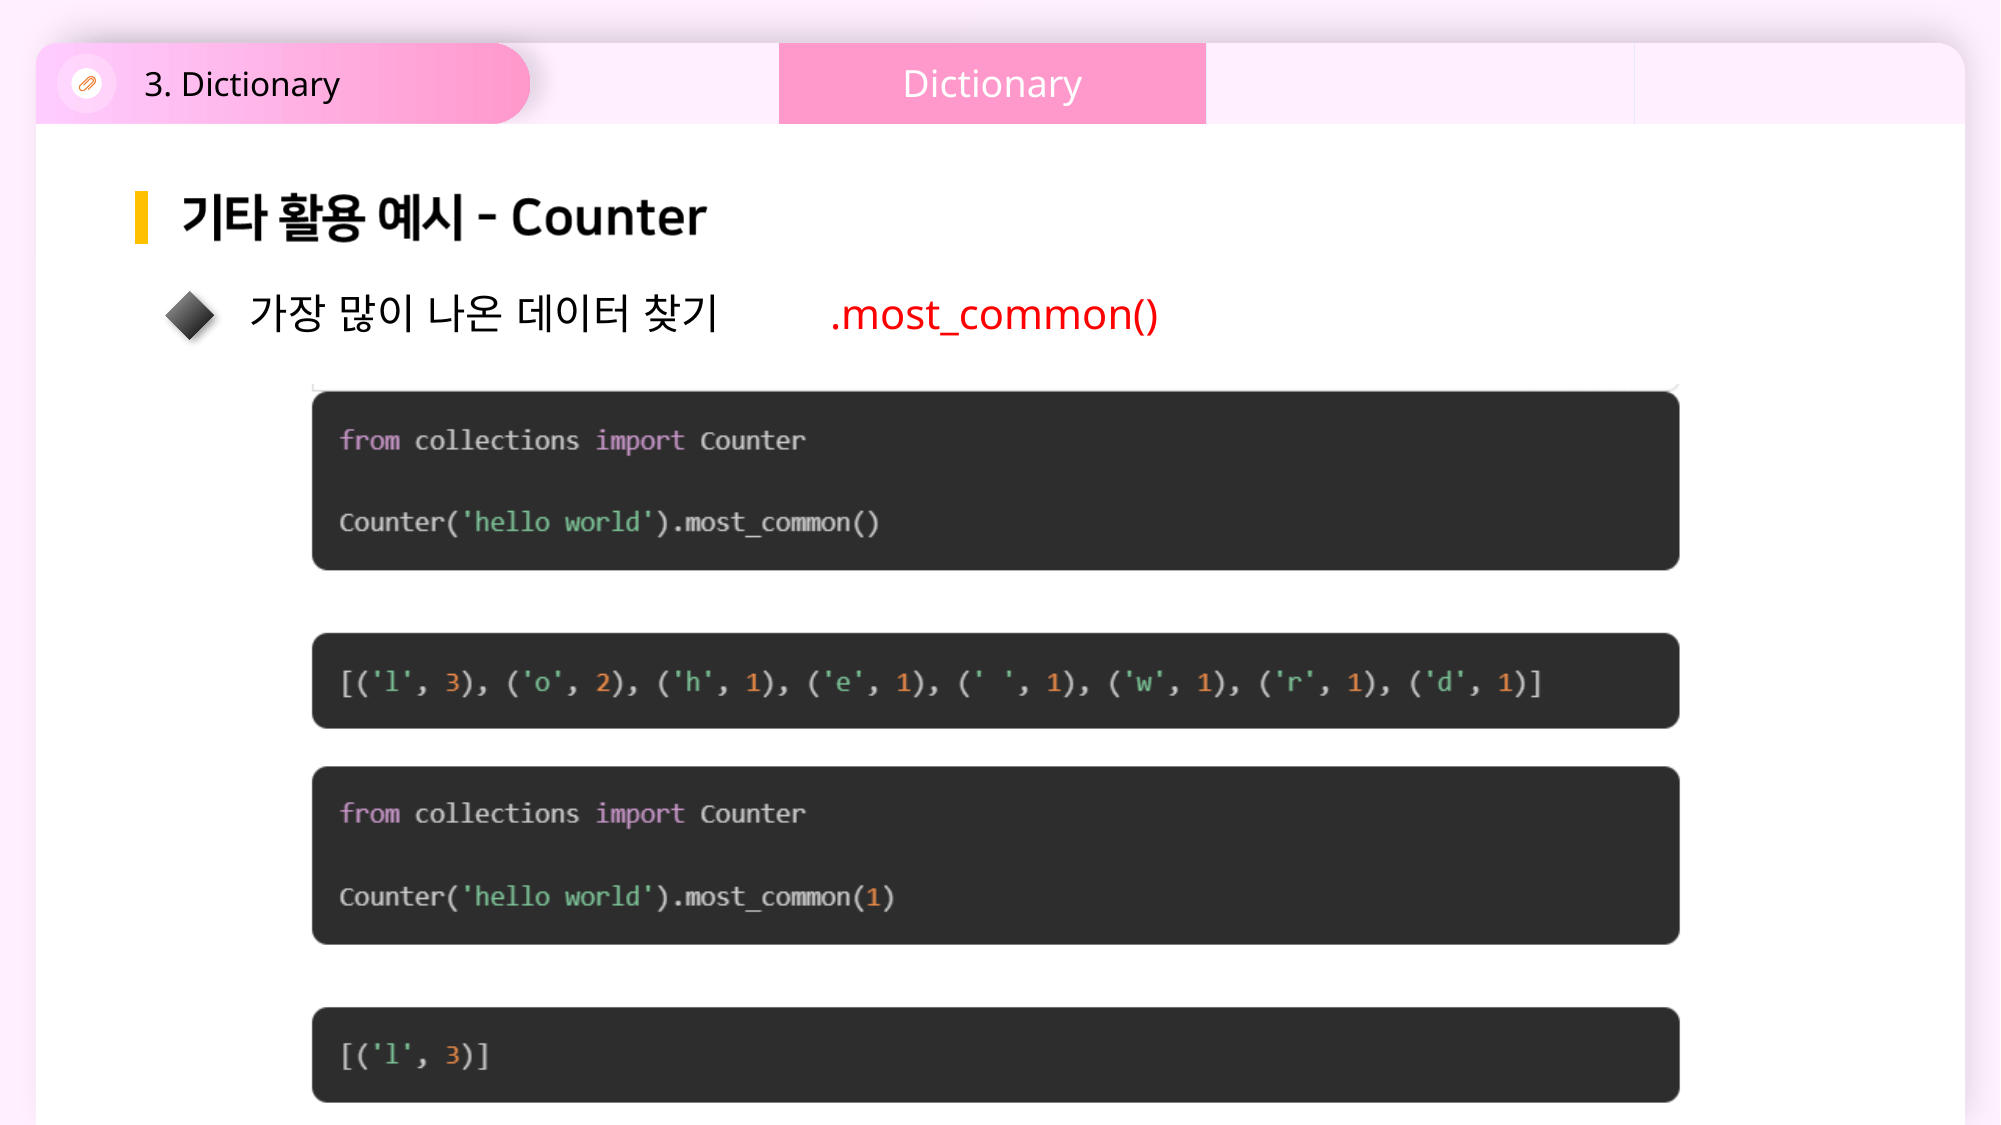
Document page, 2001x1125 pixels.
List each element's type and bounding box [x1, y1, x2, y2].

picture [303, 751, 1691, 1117]
text_box [35, 0, 2000, 1125]
picture [150, 171, 834, 278]
picture [303, 385, 1697, 743]
